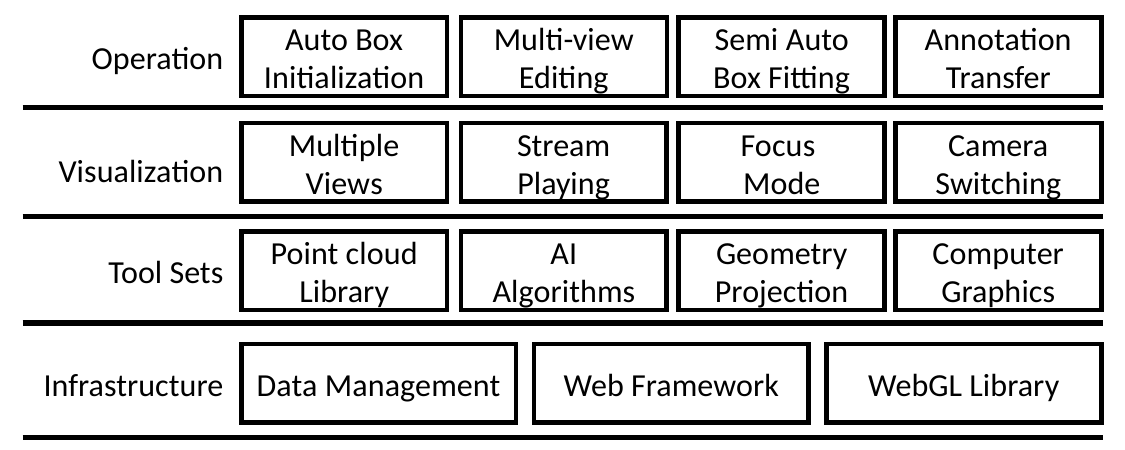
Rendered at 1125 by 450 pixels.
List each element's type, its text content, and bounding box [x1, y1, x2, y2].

text_box Web Framework [533, 343, 810, 423]
text_box Computer Graphics [894, 231, 1102, 311]
text_box Semi Auto Box Fitting [678, 16, 886, 97]
text_box Geometry Projection [678, 231, 886, 311]
text_box Operation [9, 17, 239, 97]
text_box Point cloud Library [240, 231, 448, 311]
text_box Multiple Views [240, 122, 448, 203]
text_box Stream Playing [460, 122, 668, 203]
text_box Annotation Transfer [894, 16, 1102, 97]
text_box Multi-view Editing [460, 16, 668, 97]
text_box Tool Sets [9, 231, 239, 311]
text_box Visualization [0, 129, 239, 209]
text_box Camera Switching [894, 122, 1102, 203]
text_box Focus Mode [678, 122, 886, 203]
text_box WebGL Library [826, 343, 1102, 423]
text_box Data Management [240, 343, 517, 423]
text_box AI Algorithms [460, 230, 668, 311]
text_box Infrastructure [0, 343, 239, 423]
text_box Auto Box Initialization [240, 16, 448, 97]
